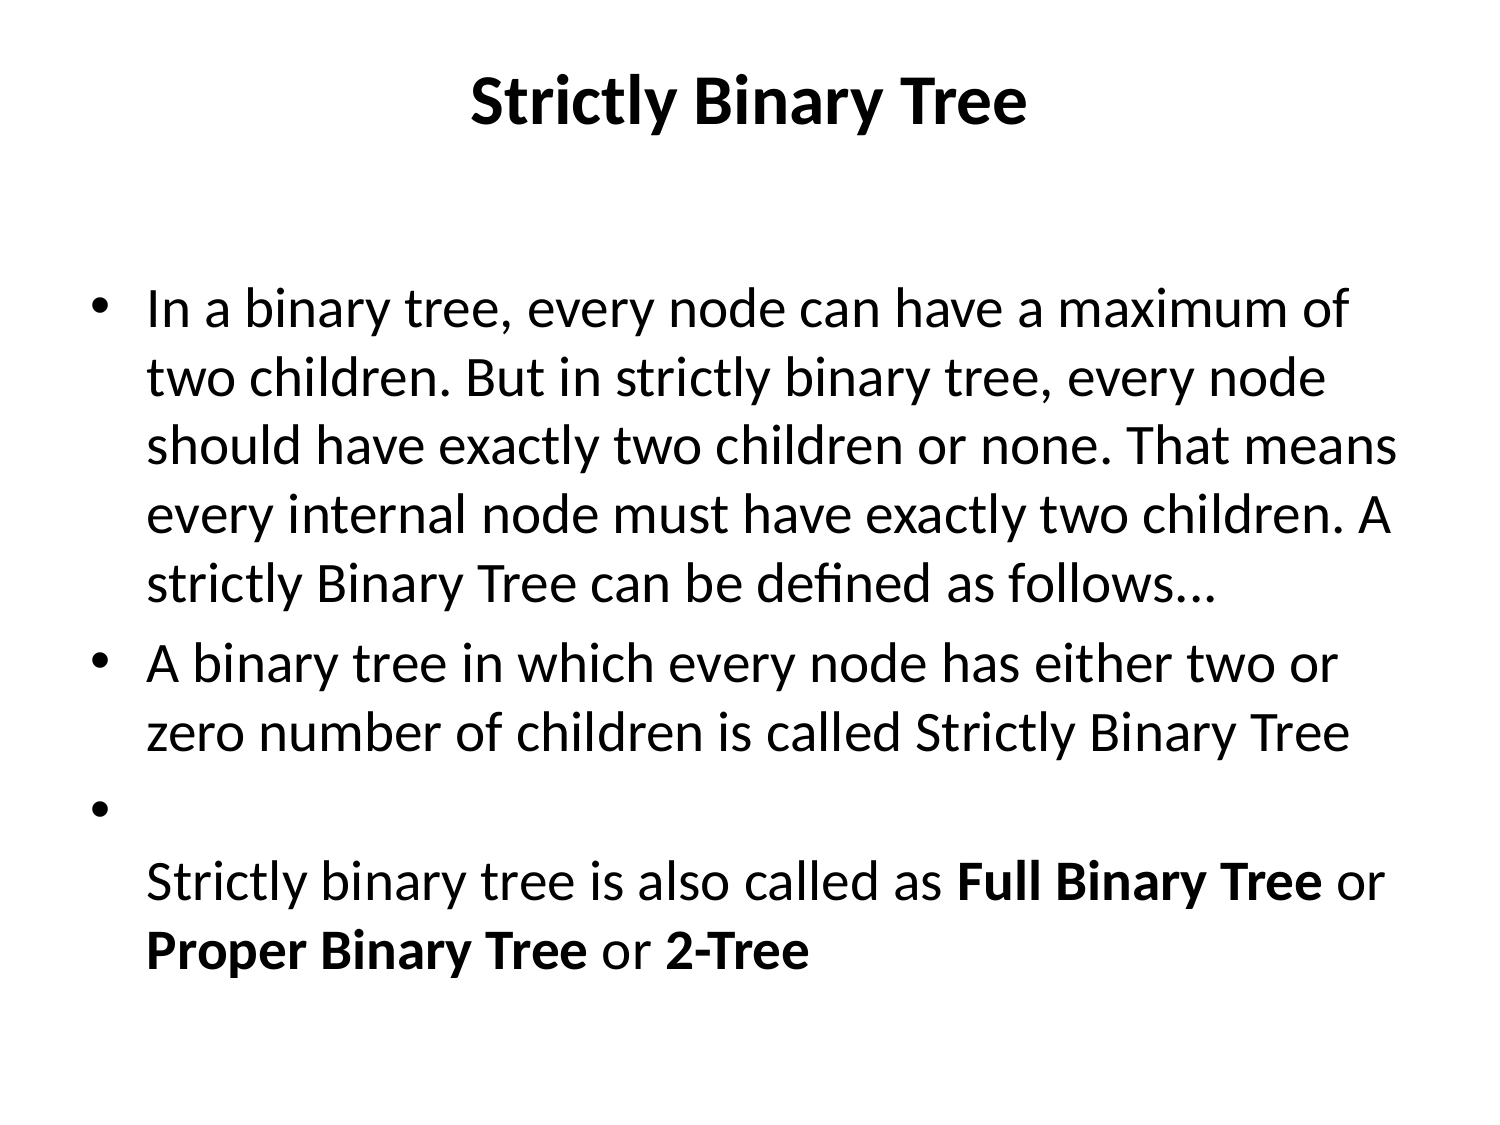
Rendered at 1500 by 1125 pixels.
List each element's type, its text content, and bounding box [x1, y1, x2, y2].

list In a binary tree, every node can have a maximum of two children. But in strictly binary tree, every node should have exactly two children or none. That means every internal node must have exactly two children. A strictly Binary Tree can be defined as follows... A binary tree in which every node has either two or zero number of children is called Strictly Binary Tree Strictly binary tree is also called as Full Binary Tree or Proper Binary Tree or 2-Tree [75, 262, 1425, 1005]
title Strictly Binary Tree [75, 45, 1425, 233]
